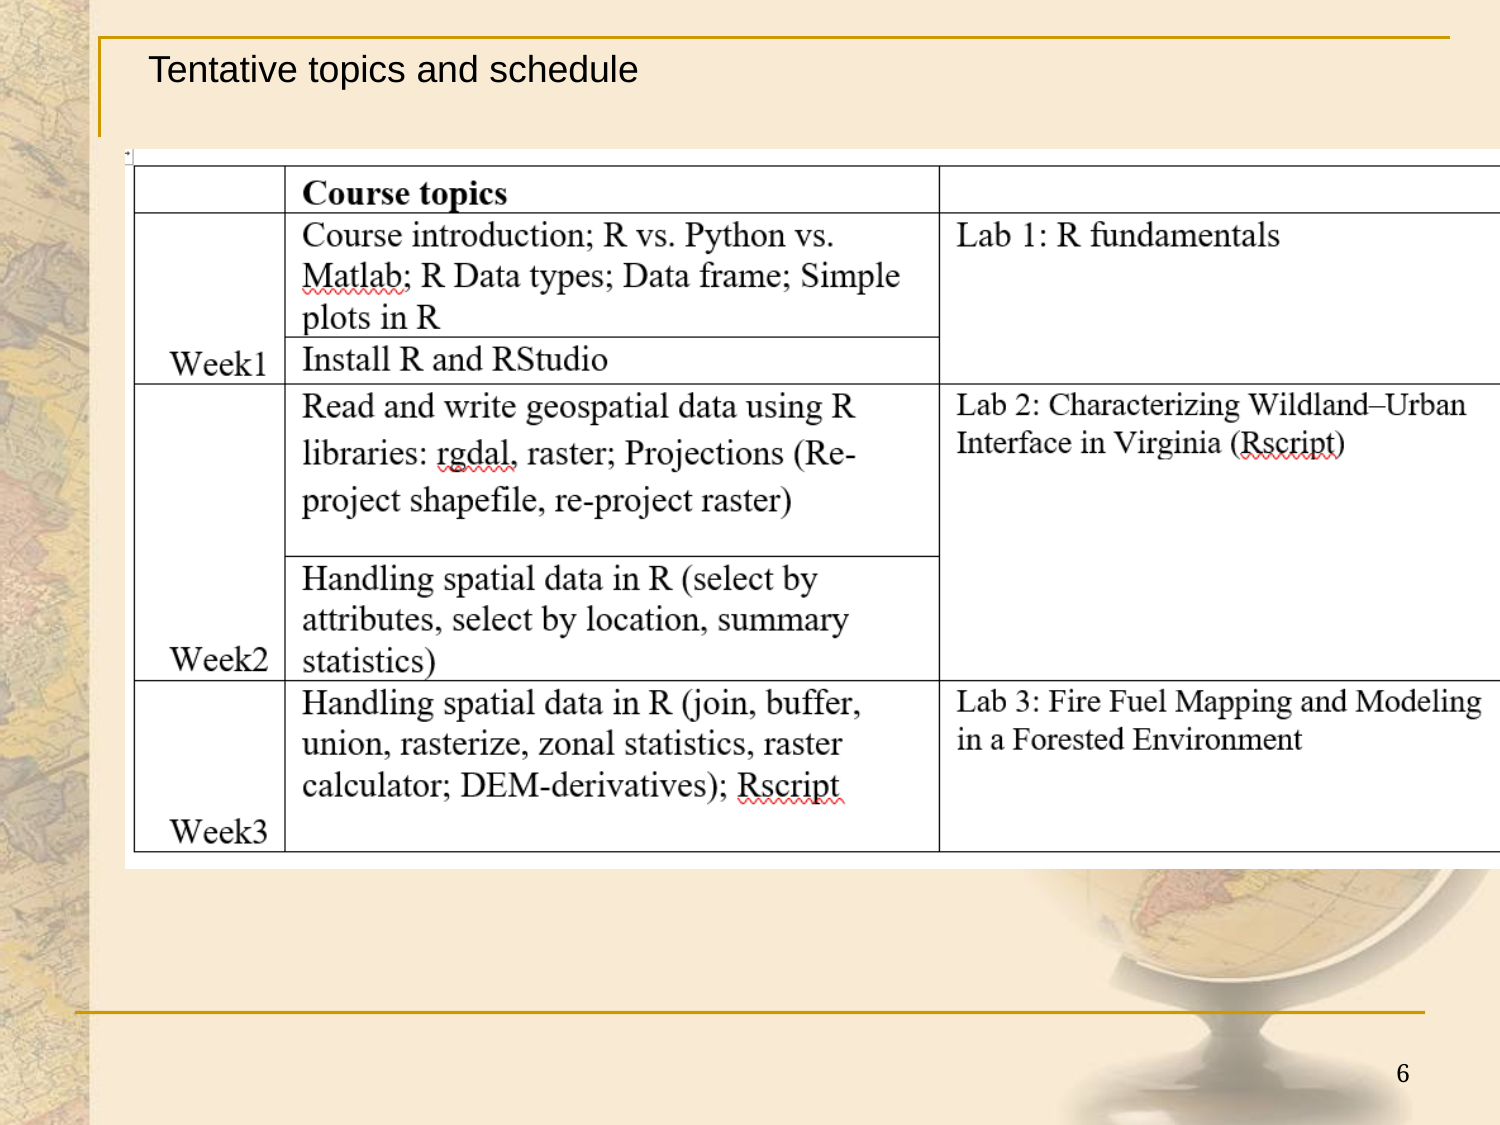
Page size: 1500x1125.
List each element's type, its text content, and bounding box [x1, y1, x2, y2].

slide_number 6 [1074, 1024, 1425, 1100]
text_box Tentative topics and schedule [133, 37, 654, 98]
picture [0, 0, 1500, 1125]
